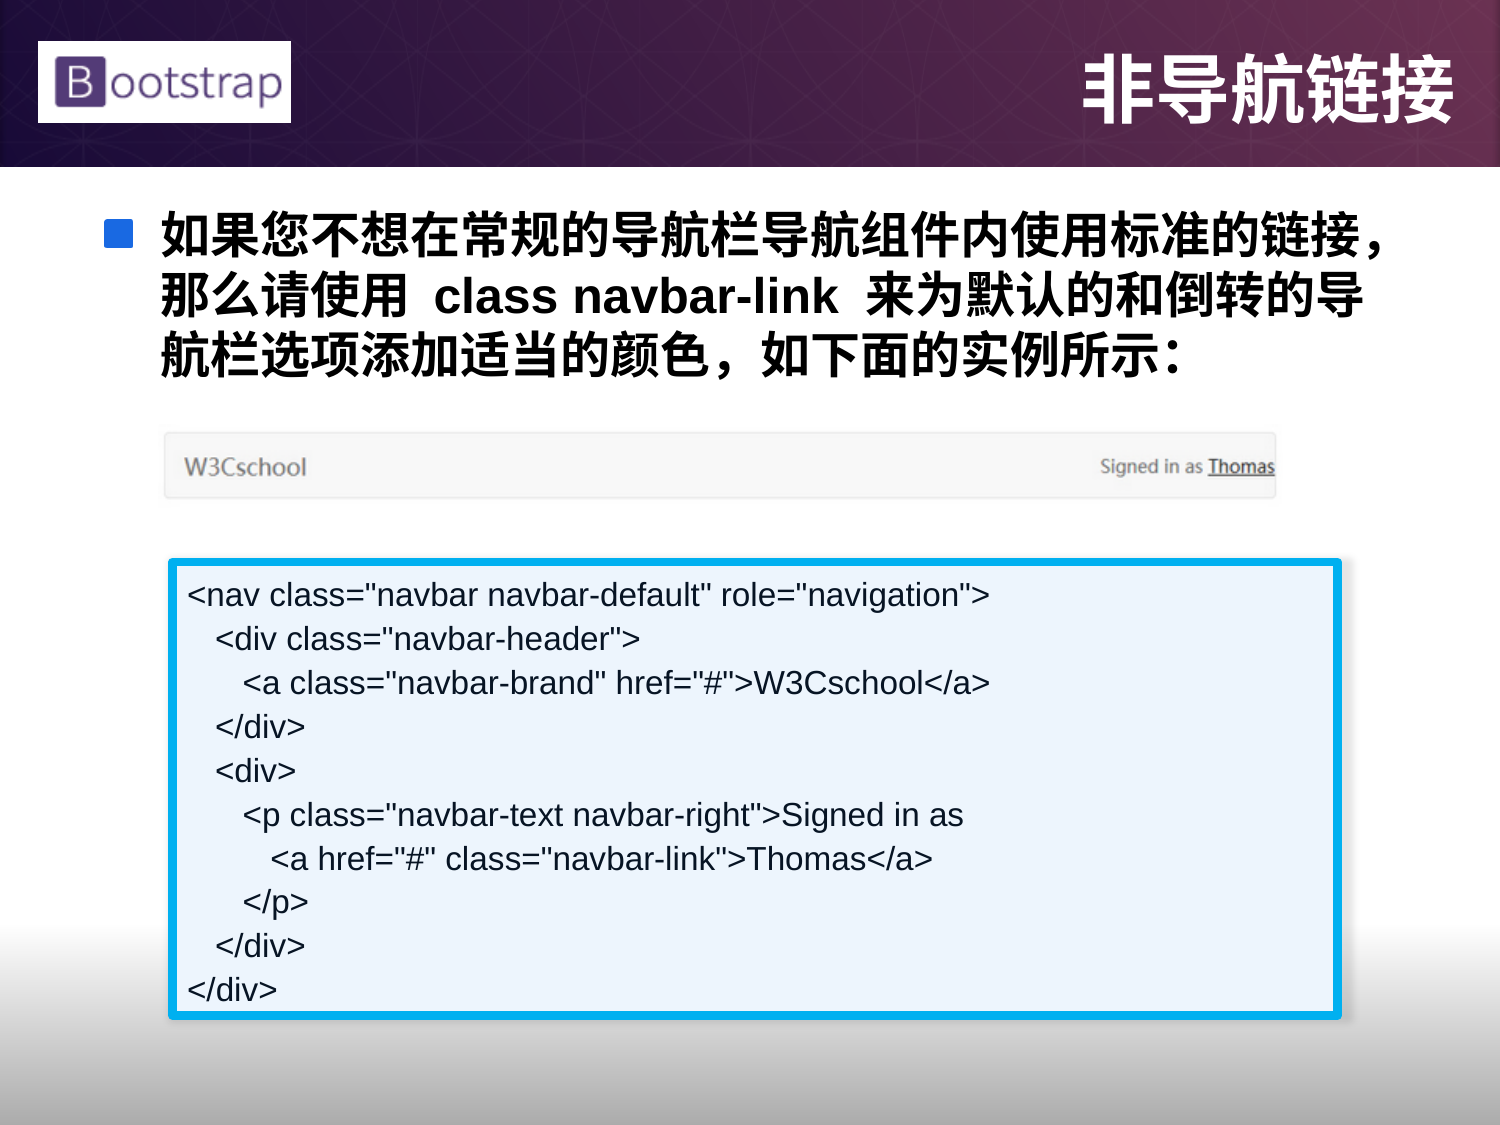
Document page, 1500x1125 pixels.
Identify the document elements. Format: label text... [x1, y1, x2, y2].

text_box <nav class="navbar navbar-default" role="navigation"> <div class="navbar-header"> <a class="navbar-brand" href="#">W3Cschool</a> </div> <div> <p class="navbar-text navbar-right">Signed in as <a href="#" class="navbar-link">Thomas</a> </p> </div> </div> [172, 562, 1338, 1016]
picture [158, 422, 1289, 508]
title 非导航链接 [120, 13, 1471, 162]
picture [0, 0, 1500, 167]
picture [104, 219, 133, 248]
list 如果您不想在常规的导航栏导航组件内使用标准的链接，那么请使用 class navbar-link 来为默认的和倒转的导航栏选项添加适当的颜色，如下面的实例所示： [88, 195, 1422, 1019]
